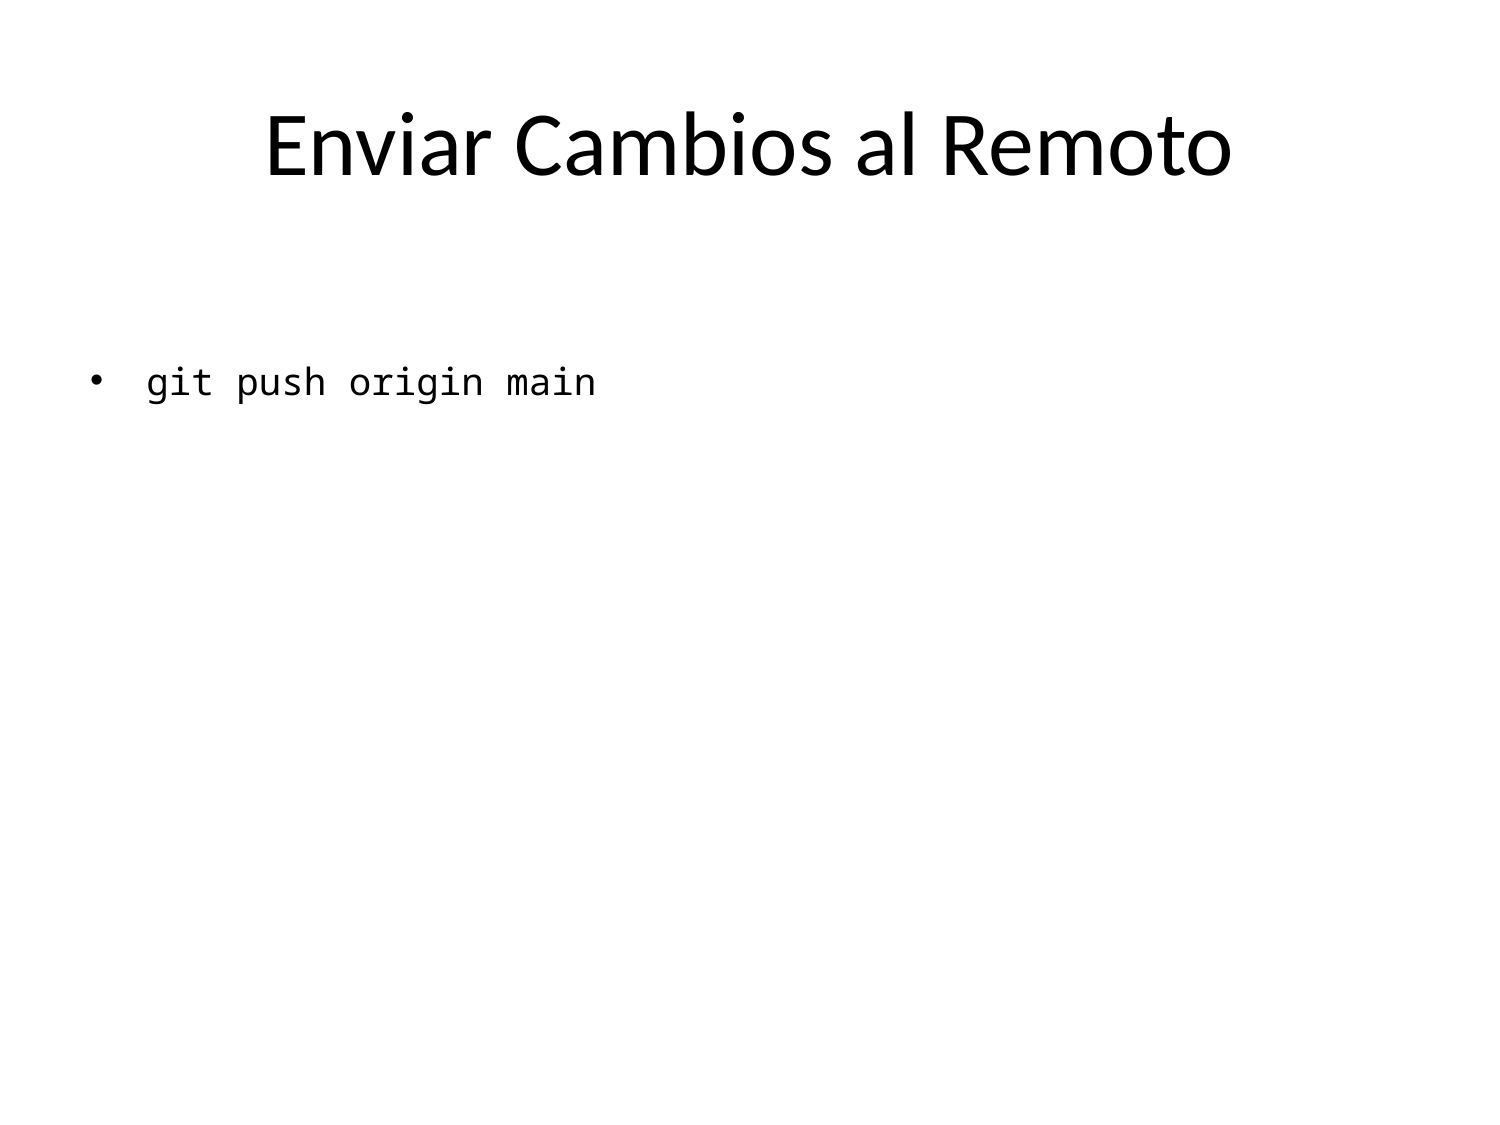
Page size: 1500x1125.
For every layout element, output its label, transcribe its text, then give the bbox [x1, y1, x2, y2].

title Enviar Cambios al Remoto [75, 45, 1425, 233]
list git push origin main [75, 262, 1425, 1005]
